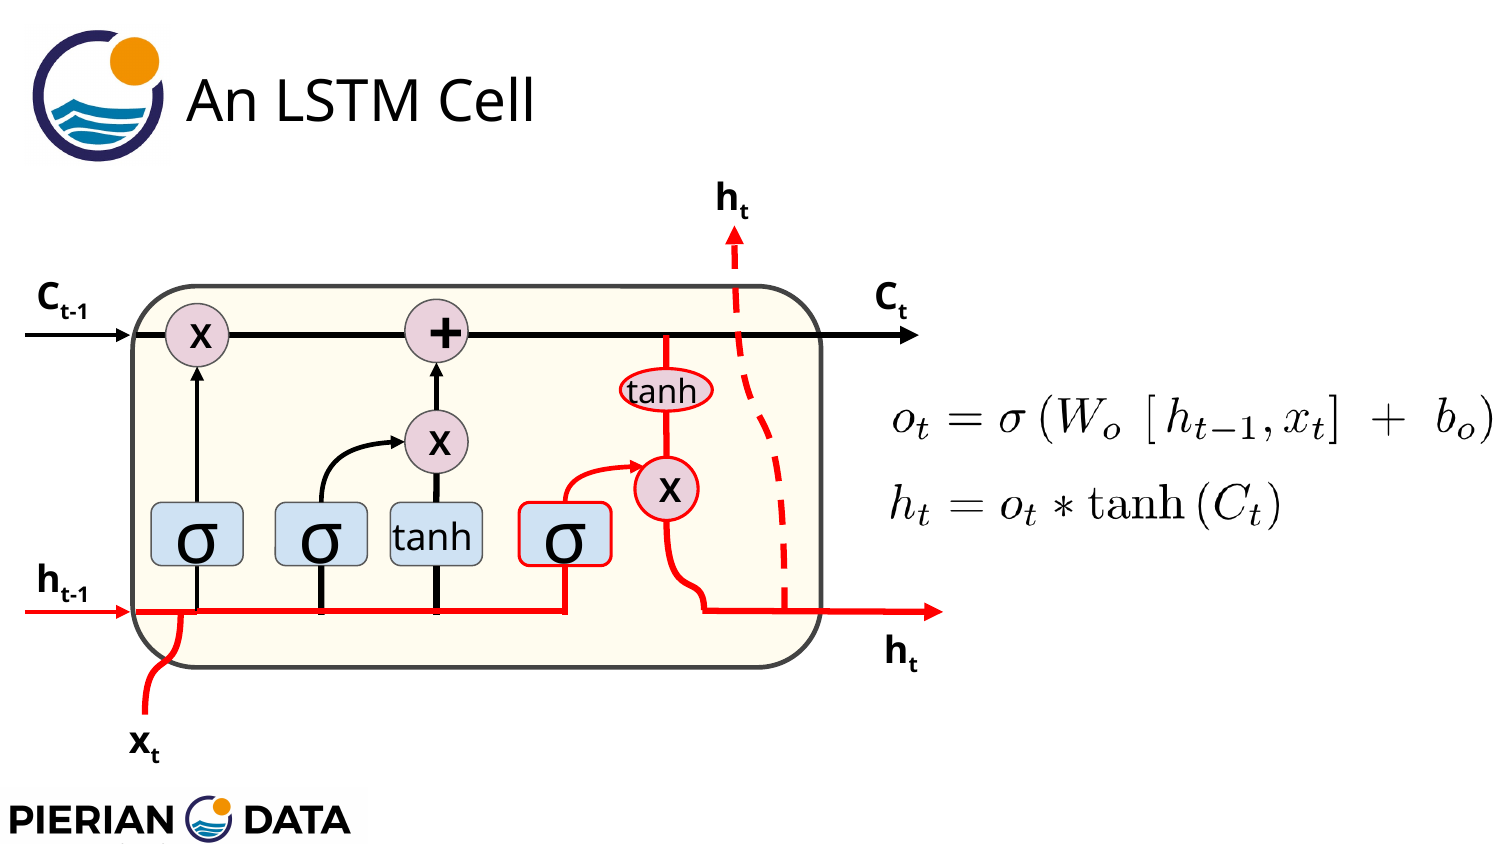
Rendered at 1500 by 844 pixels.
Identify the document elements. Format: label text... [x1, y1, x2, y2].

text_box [586, 444, 623, 525]
text_box + [404, 299, 469, 334]
text_box [181, 469, 819, 668]
text_box σ [151, 502, 192, 566]
text_box X [165, 303, 229, 334]
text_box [640, 546, 731, 585]
text_box Ct [838, 257, 944, 326]
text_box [332, 430, 394, 515]
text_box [565, 393, 882, 445]
text_box σ [519, 502, 612, 566]
text_box [133, 617, 177, 643]
text_box X [166, 343, 228, 367]
text_box [132, 340, 196, 614]
text_box X [634, 457, 699, 521]
picture [24, 24, 172, 167]
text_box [110, 645, 215, 682]
text_box ht-1 [10, 540, 116, 596]
text_box xt [92, 701, 198, 769]
text_box tanh [611, 354, 736, 392]
text_box [670, 454, 822, 608]
title An LSTM Cell [176, 48, 1449, 143]
text_box [438, 343, 661, 608]
text_box tanh [377, 498, 502, 562]
text_box X [404, 410, 469, 474]
text_box ht [848, 610, 954, 679]
picture [887, 382, 1500, 572]
text_box σ [201, 502, 244, 566]
text_box [133, 286, 819, 337]
text_box [392, 562, 480, 566]
text_box σ [275, 502, 368, 566]
text_box [671, 343, 822, 392]
picture [0, 787, 368, 844]
text_box Ct-1 [10, 257, 116, 326]
text_box + [407, 343, 466, 363]
text_box ht [679, 157, 785, 226]
text_box [198, 343, 435, 608]
